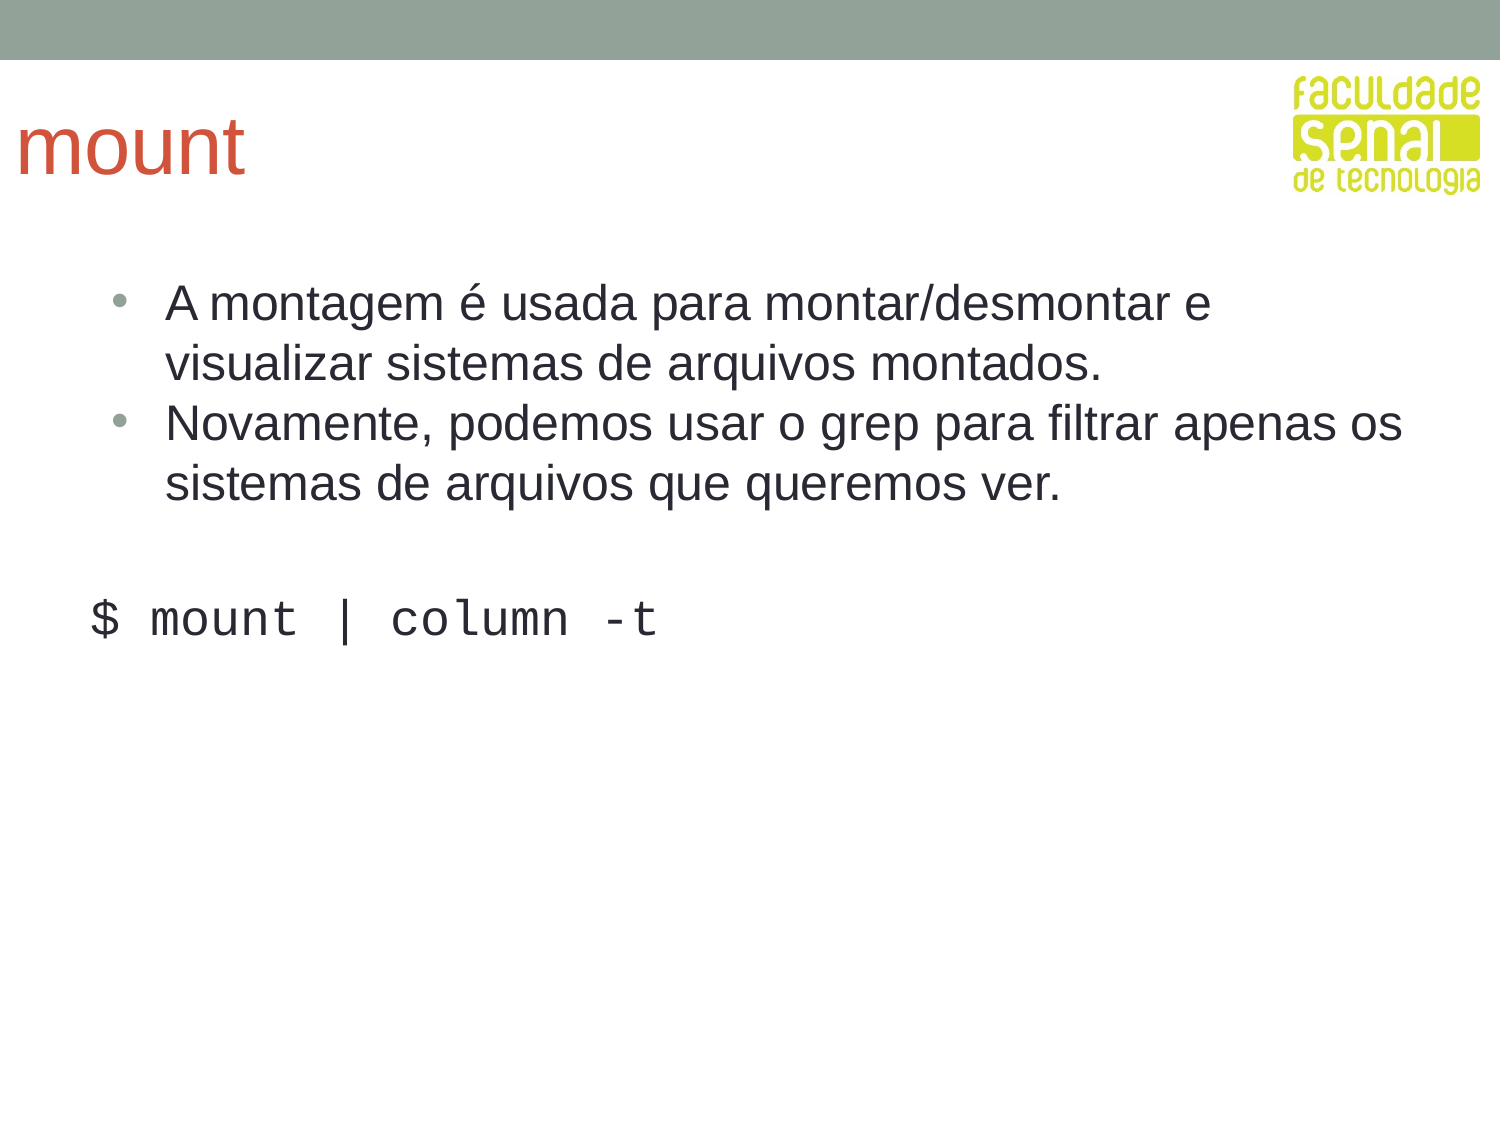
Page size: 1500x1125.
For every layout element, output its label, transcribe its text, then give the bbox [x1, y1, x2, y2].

list A montagem é usada para montar/desmontar e visualizar sistemas de arquivos montados. Novamente, podemos usar o grep para filtrar apenas os sistemas de arquivos que queremos ver. $ mount | column -t [75, 262, 1425, 1063]
picture [1294, 76, 1480, 195]
title mount [0, 60, 1294, 223]
